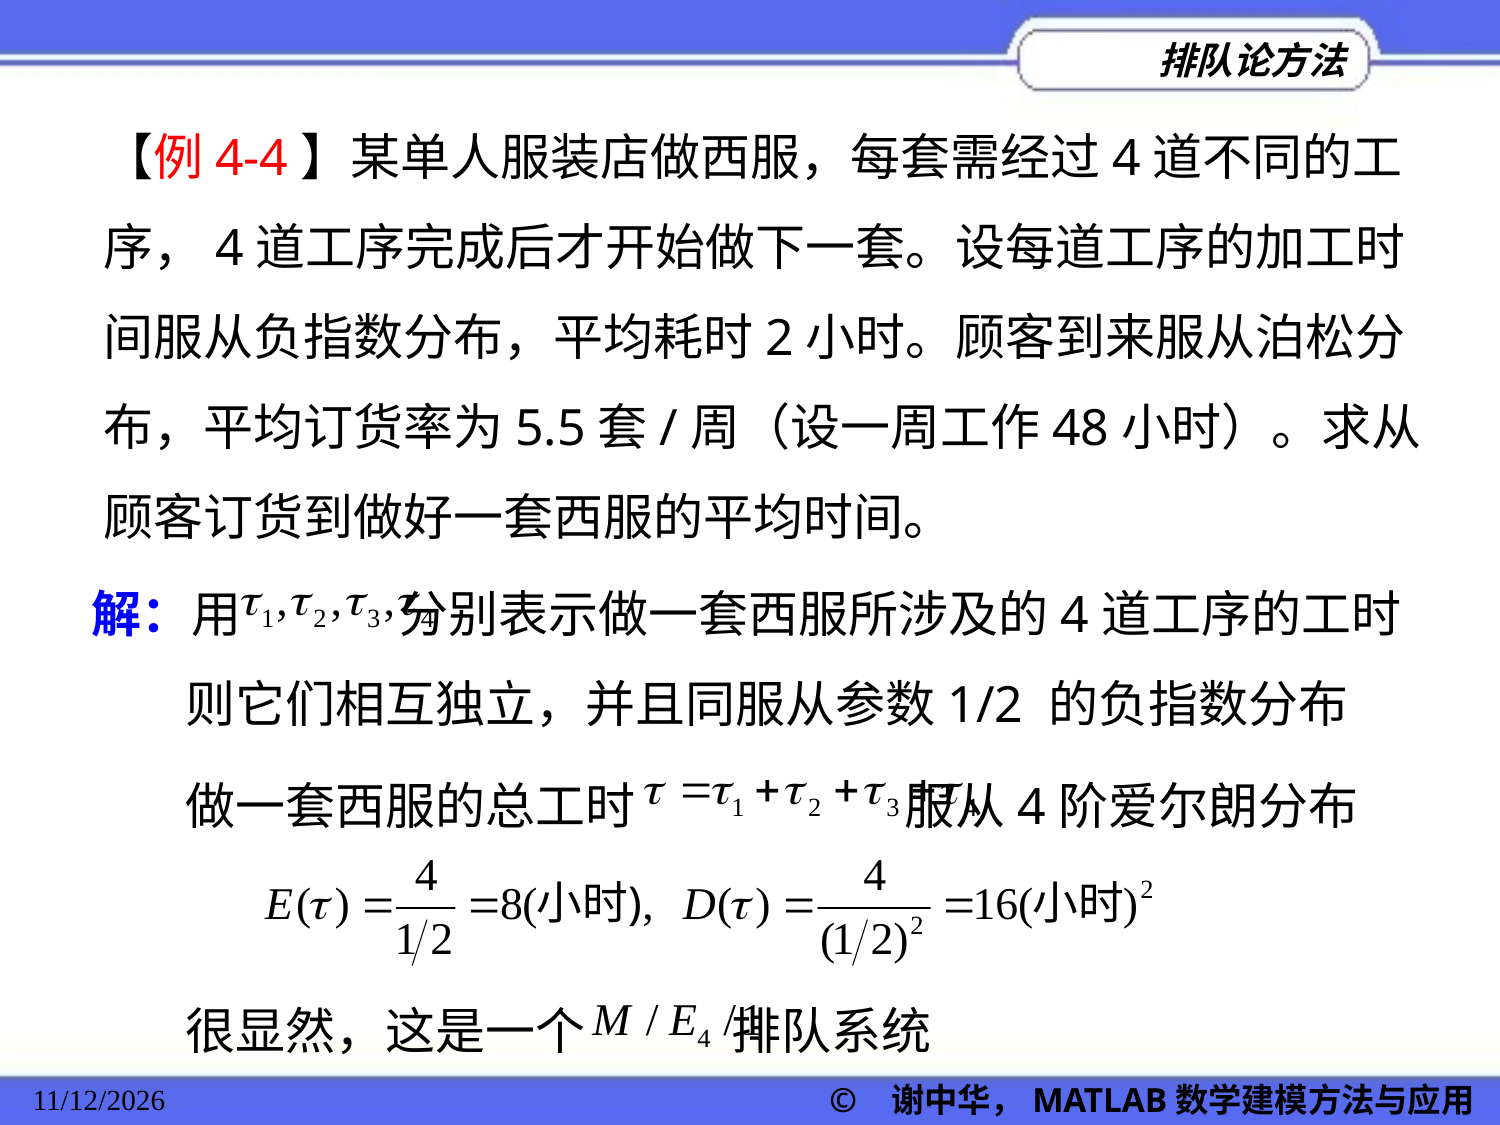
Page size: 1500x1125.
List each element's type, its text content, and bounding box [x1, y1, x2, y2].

picture [0, 0, 1500, 1125]
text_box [170, 743, 1448, 835]
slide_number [17, 1077, 356, 1120]
text_box 则它们相互独立，并且同服从参数1/2 的负指数分布 [171, 649, 1447, 741]
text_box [76, 550, 1459, 642]
text_box 【例4-4】某单人服装店做西服，每套需经过4道不同的工序，4道工序完成后才开始做下一套。设每道工序的加工时间服从负指数分布，平均耗时2小时。顾客到来服从泊松分布，平均订货率为5.5套/周（设一周工作48小时）。求从顾客订货到做好一套西服的平均时间。 [88, 88, 1447, 549]
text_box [256, 846, 1164, 966]
footer © 谢中华，MATLAB数学建模方法与应用 [809, 1078, 1495, 1120]
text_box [170, 967, 1448, 1059]
